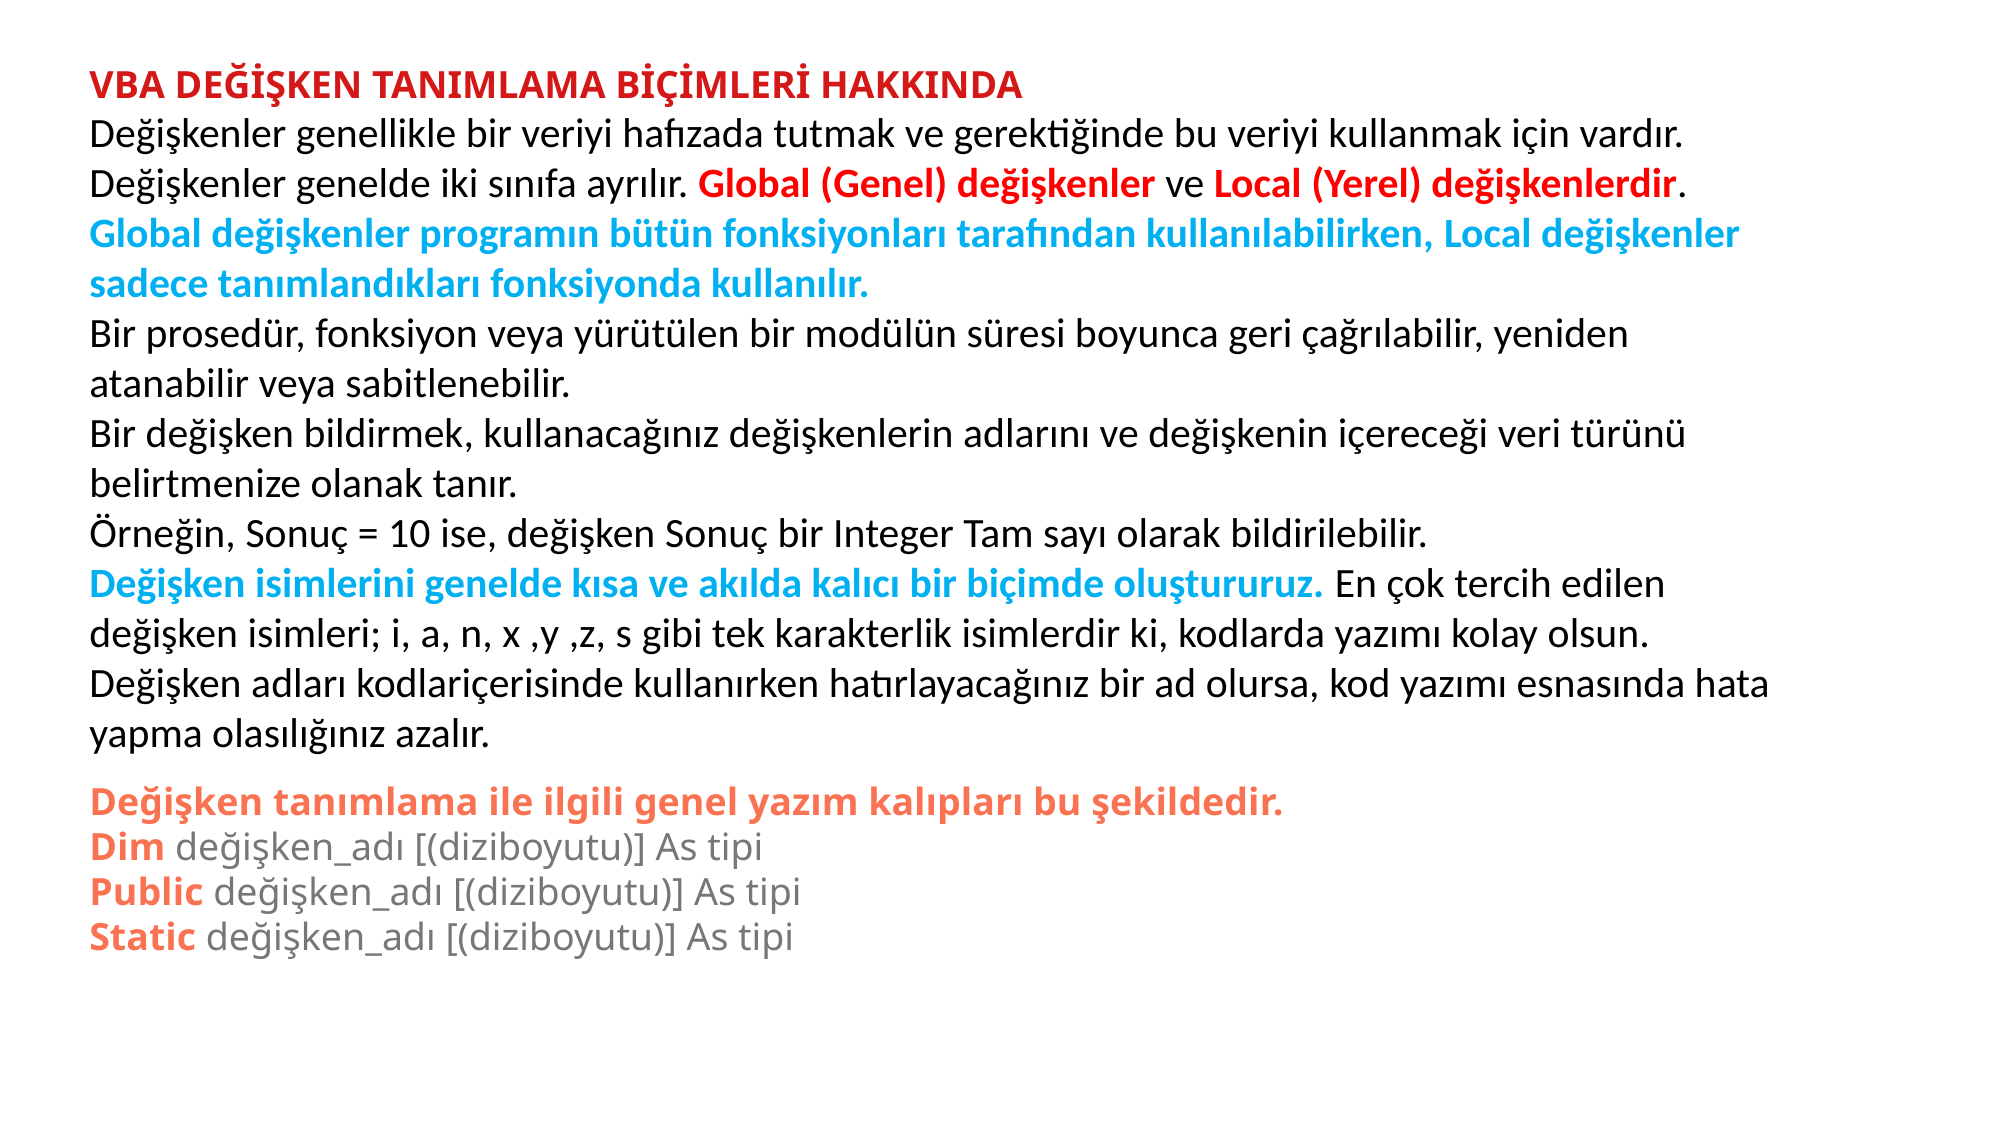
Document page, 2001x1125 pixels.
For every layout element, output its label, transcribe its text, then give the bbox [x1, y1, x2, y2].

text_box VBA DEĞİŞKEN TANIMLAMA BİÇİMLERİ HAKKINDA Değişkenler genellikle bir veriyi hafızada tutmak ve gerektiğinde bu veriyi kullanmak için vardır. Değişkenler genelde iki sınıfa ayrılır. Global (Genel) değişkenler ve Local (Yerel) değişkenlerdir. Global değişkenler programın bütün fonksiyonları tarafından kullanılabilirken, Local değişkenler sadece tanımlandıkları fonksiyonda kullanılır. Bir prosedür, fonksiyon veya yürütülen bir modülün süresi boyunca geri çağrılabilir, yeniden atanabilir veya sabitlenebilir. Bir değişken bildirmek, kullanacağınız değişkenlerin adlarını ve değişkenin içereceği veri türünü belirtmenize olanak tanır. Örneğin, Sonuç = 10 ise, değişken Sonuç bir Integer Tam sayı olarak bildirilebilir. Değişken isimlerini genelde kısa ve akılda kalıcı bir biçimde oluştururuz. En çok tercih edilen değişken isimleri; i, a, n, x ,y ,z, s gibi tek karakterlik isimlerdir ki, kodlarda yazımı kolay olsun. Değişken adları kodlariçerisinde kullanırken hatırlayacağınız bir ad olursa, kod yazımı esnasında hata yapma olasılığınız azalır. [74, 53, 1788, 764]
text_box Değişken tanımlama ile ilgili genel yazım kalıpları bu şekildedir. Dim değişken_adı [(diziboyutu)] As tipi Public değişken_adı [(diziboyutu)] As tipi Static değişken_adı [(diziboyutu)] As tipi [74, 770, 1607, 965]
